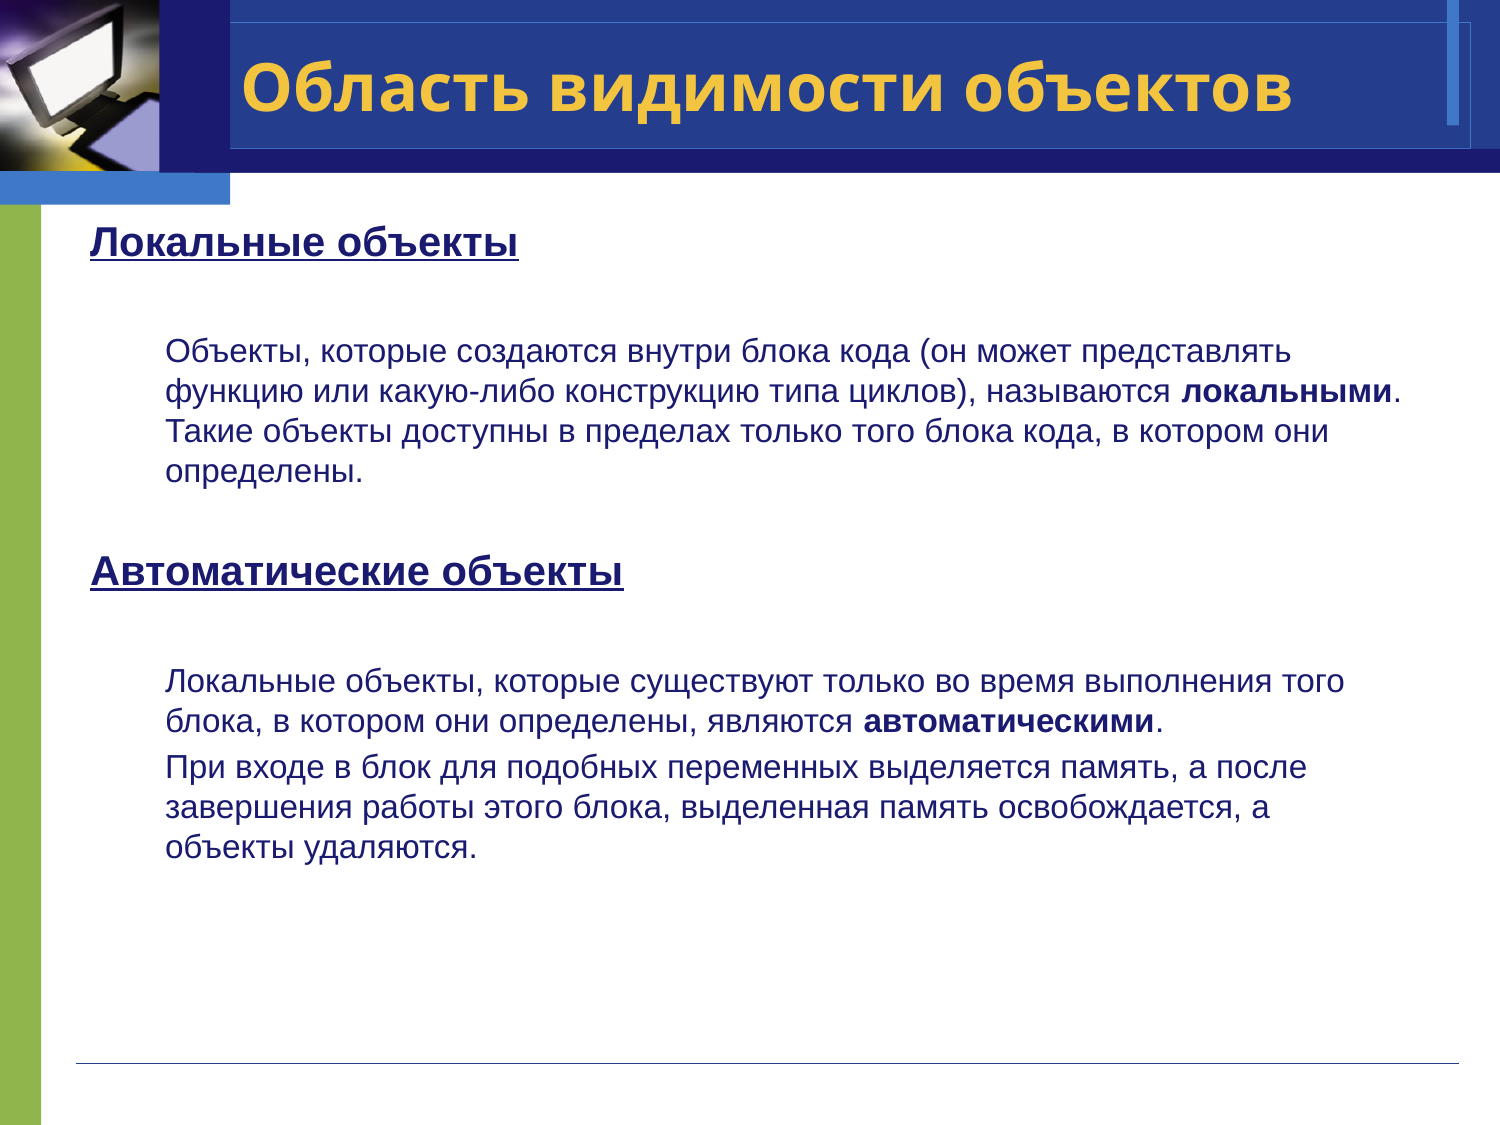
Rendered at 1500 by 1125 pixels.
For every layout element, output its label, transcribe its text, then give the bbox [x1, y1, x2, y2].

title Область видимости объектов [122, 38, 1413, 131]
picture [0, 0, 159, 171]
list Локальные объекты Объекты, которые создаются внутри блока кода (он может представлять функцию или какую-либо конструкцию типа циклов), называются локальными. Такие объекты доступны в пределах только того блока кода, в котором они определены. Автоматические объекты Локальные объекты, которые существуют только во время выполнения того блока, в котором они определены, являются автоматическими. При входе в блок для подобных переменных выделяется память, а после завершения работы этого блока, выделенная память освобождается, а объекты удаляются. [74, 206, 1426, 1069]
